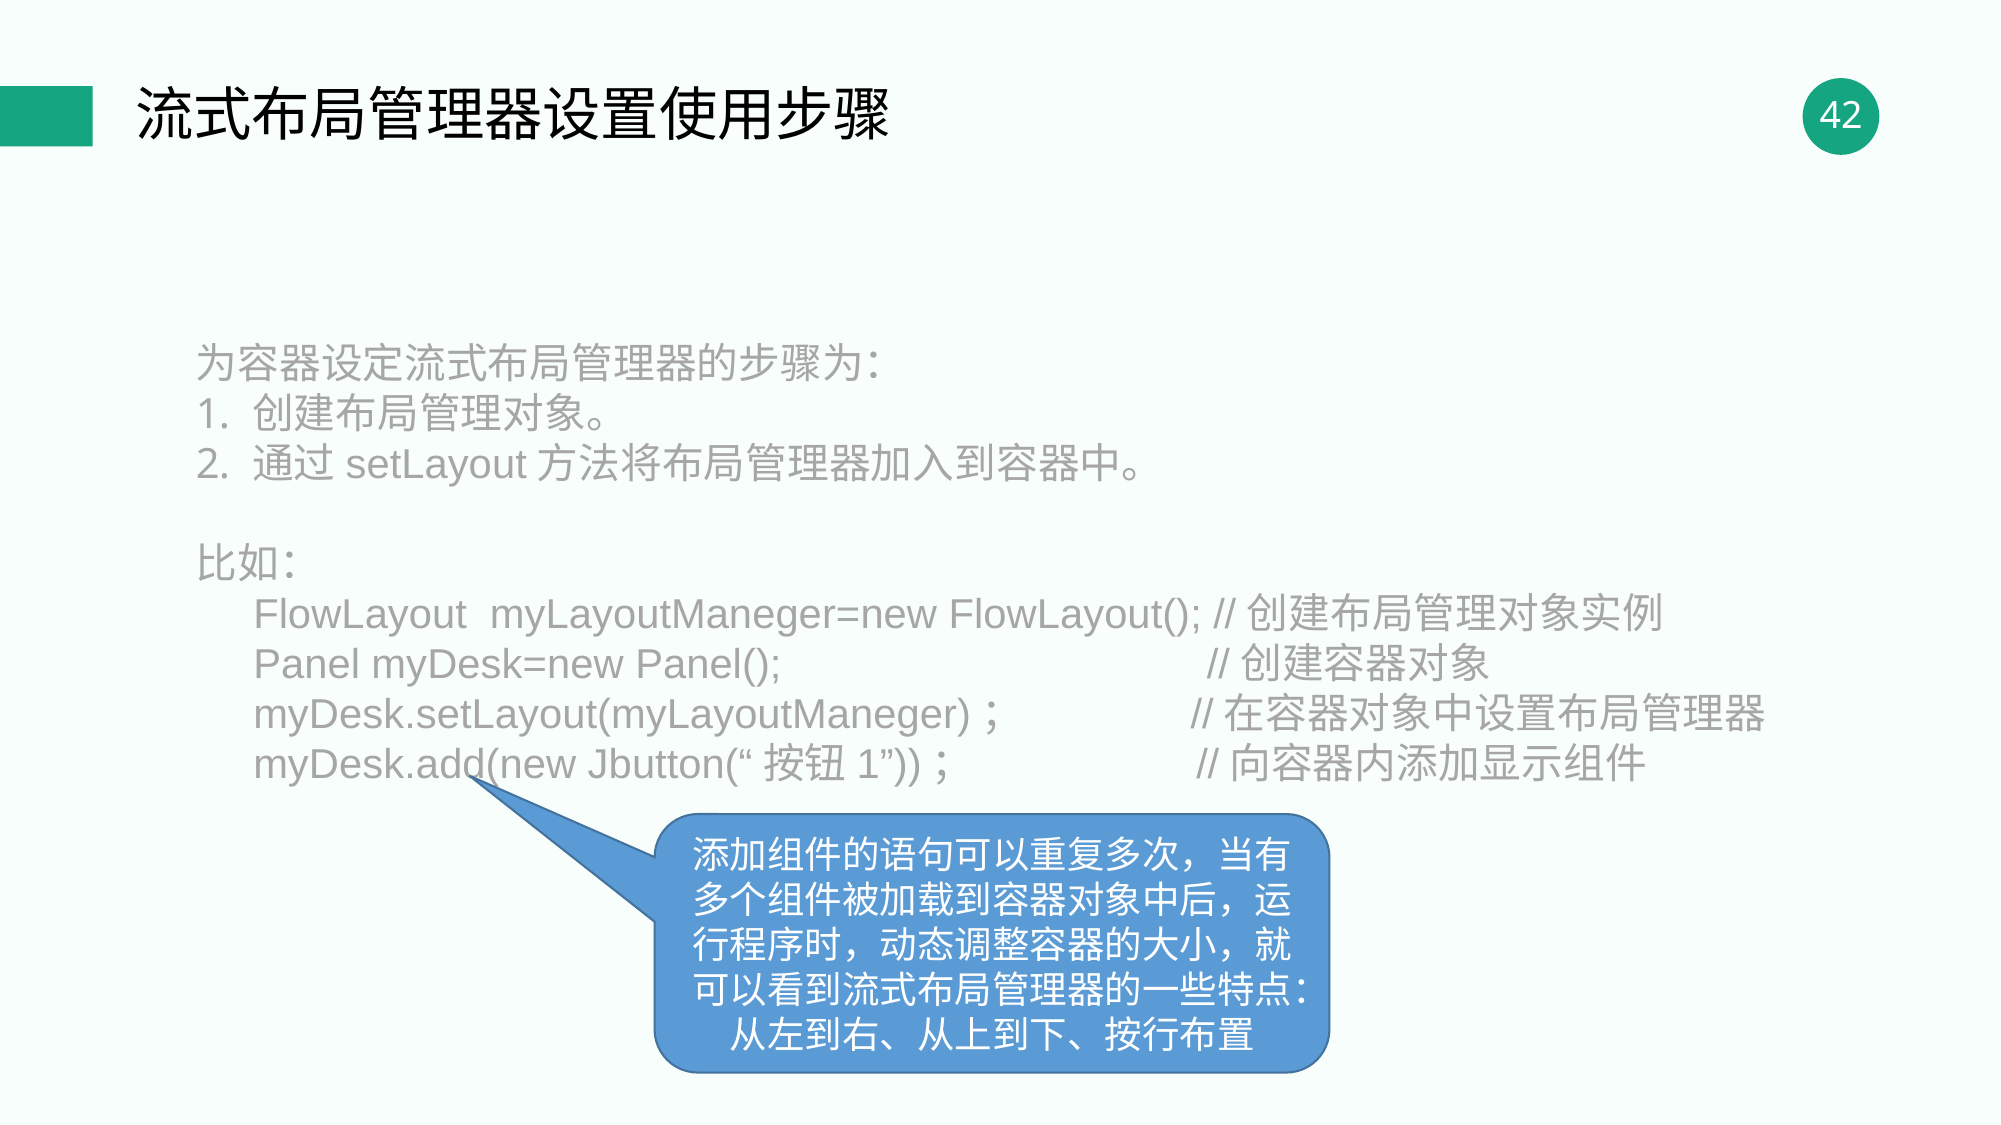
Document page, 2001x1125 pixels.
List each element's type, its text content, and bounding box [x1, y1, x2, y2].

list 流式布局管理器设置使用步骤 [120, 77, 1237, 155]
text_box 为容器设定流式布局管理器的步骤为： 创建布局管理对象。 通过setLayout方法将布局管理器加入到容器中。 比如： FlowLayout myLayoutManeger=new FlowLayout(); //创建布局管理对象实例 Panel myDesk=new Panel(); //创建容器对象 myDesk.setLayout(myLayoutManeger)； //在容器对象中设置布局管理器 myDesk.add(new Jbutton(“按钮1”))； //向容器内添加显示组件 [181, 279, 1837, 840]
text_box 添加组件的语句可以重复多次，当有多个组件被加载到容器对象中后，运行程序时，动态调整容器的大小，就可以看到流式布局管理器的一些特点：从左到右、从上到下、按行布置 [468, 774, 1331, 1074]
